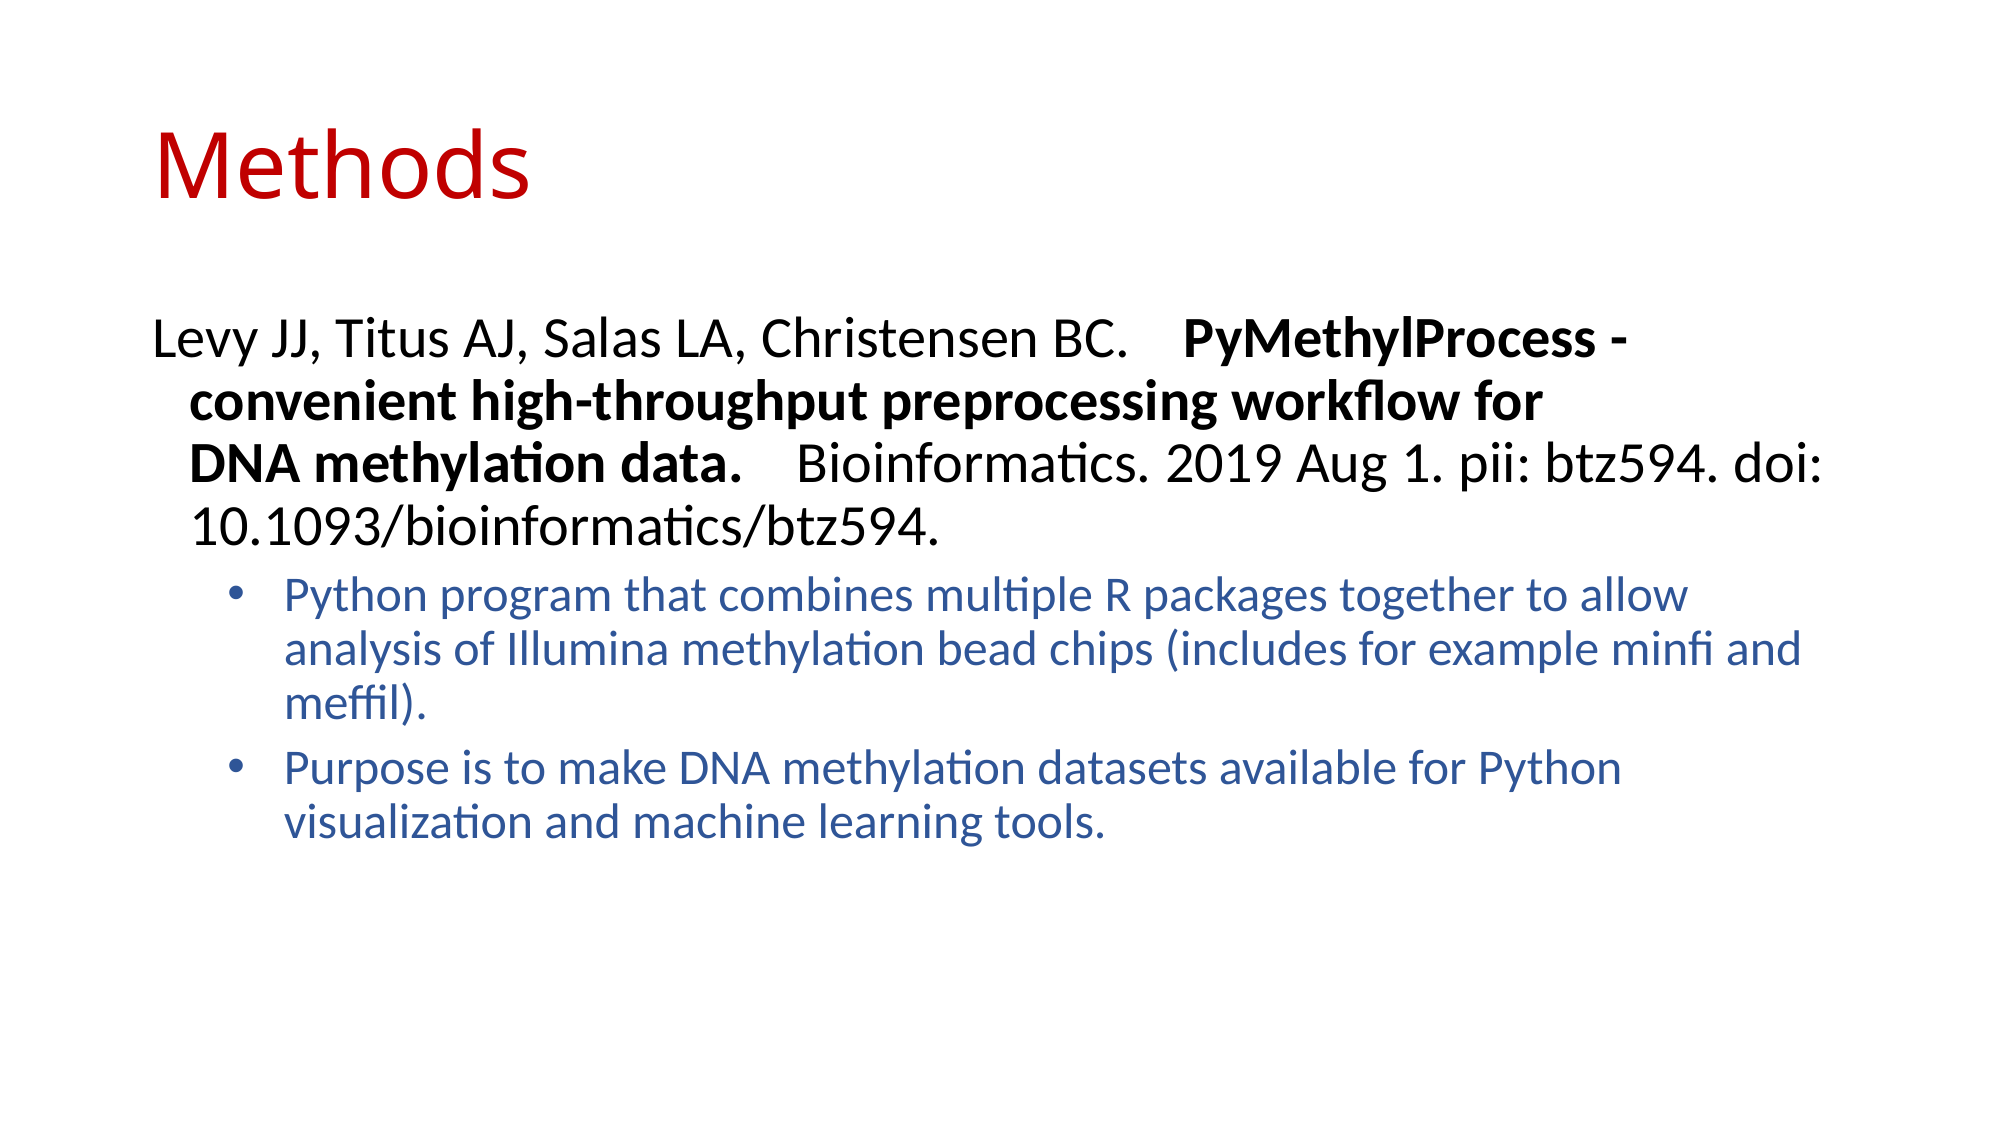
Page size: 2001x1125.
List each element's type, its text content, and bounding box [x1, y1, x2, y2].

list Levy JJ, Titus AJ, Salas LA, Christensen BC. PyMethylProcess - convenient high-throughput preprocessing workflow for DNA methylation data. Bioinformatics. 2019 Aug 1. pii: btz594. doi: 10.1093/bioinformatics/btz594. Python program that combines multiple R packages together to allow analysis of Illumina methylation bead chips (includes for example minfi and meffil). Purpose is to make DNA methylation datasets available for Python visualization and machine learning tools. [137, 299, 1863, 1014]
title Methods [137, 59, 1863, 278]
